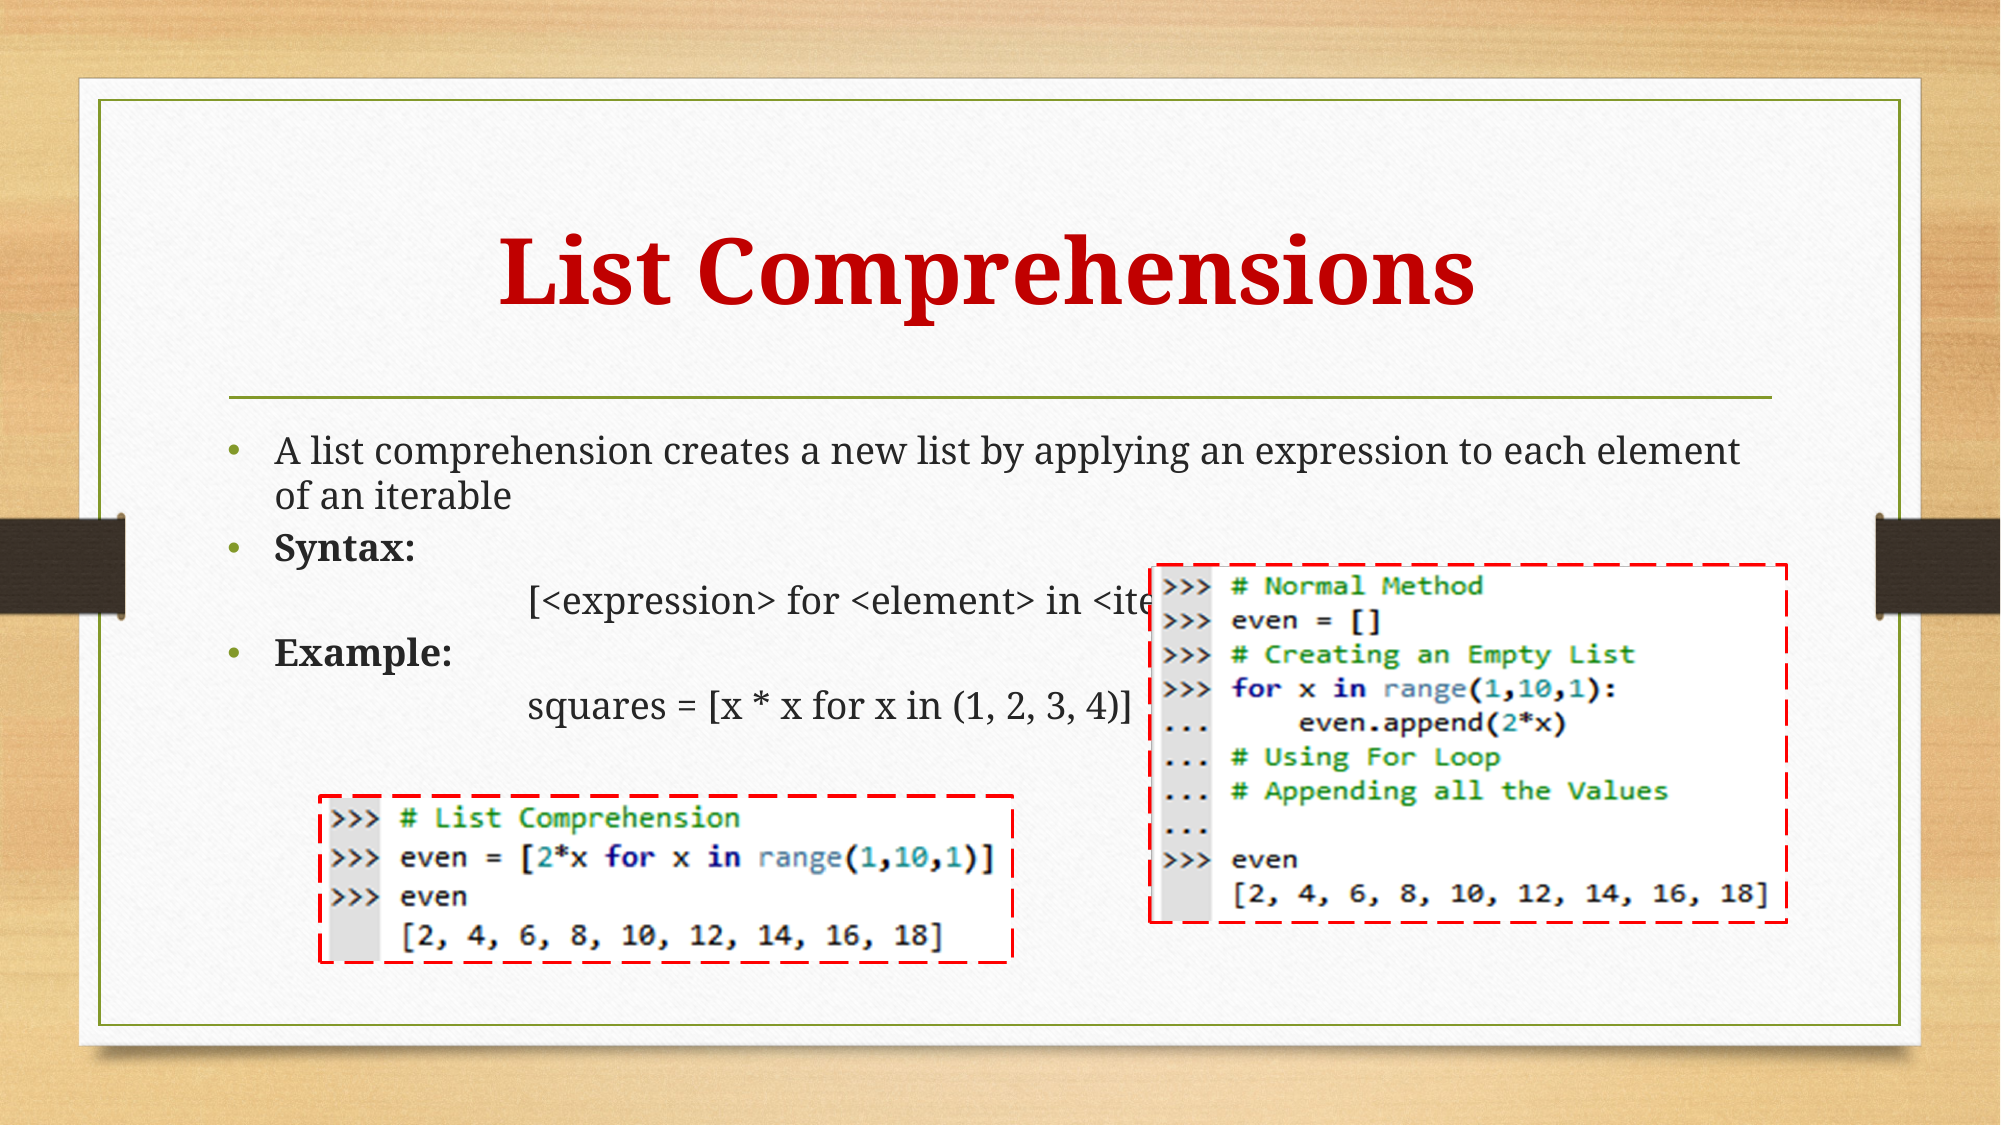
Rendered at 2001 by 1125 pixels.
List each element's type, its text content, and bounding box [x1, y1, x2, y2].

picture [0, 0, 2001, 1125]
title List Comprehensions [212, 161, 1788, 375]
list A list comprehension creates a new list by applying an expression to each element of an iterable Syntax: [<expression> for <element> in <iterable>] Example: squares = [x * x for x in (1, 2, 3, 4)] [212, 419, 1788, 964]
